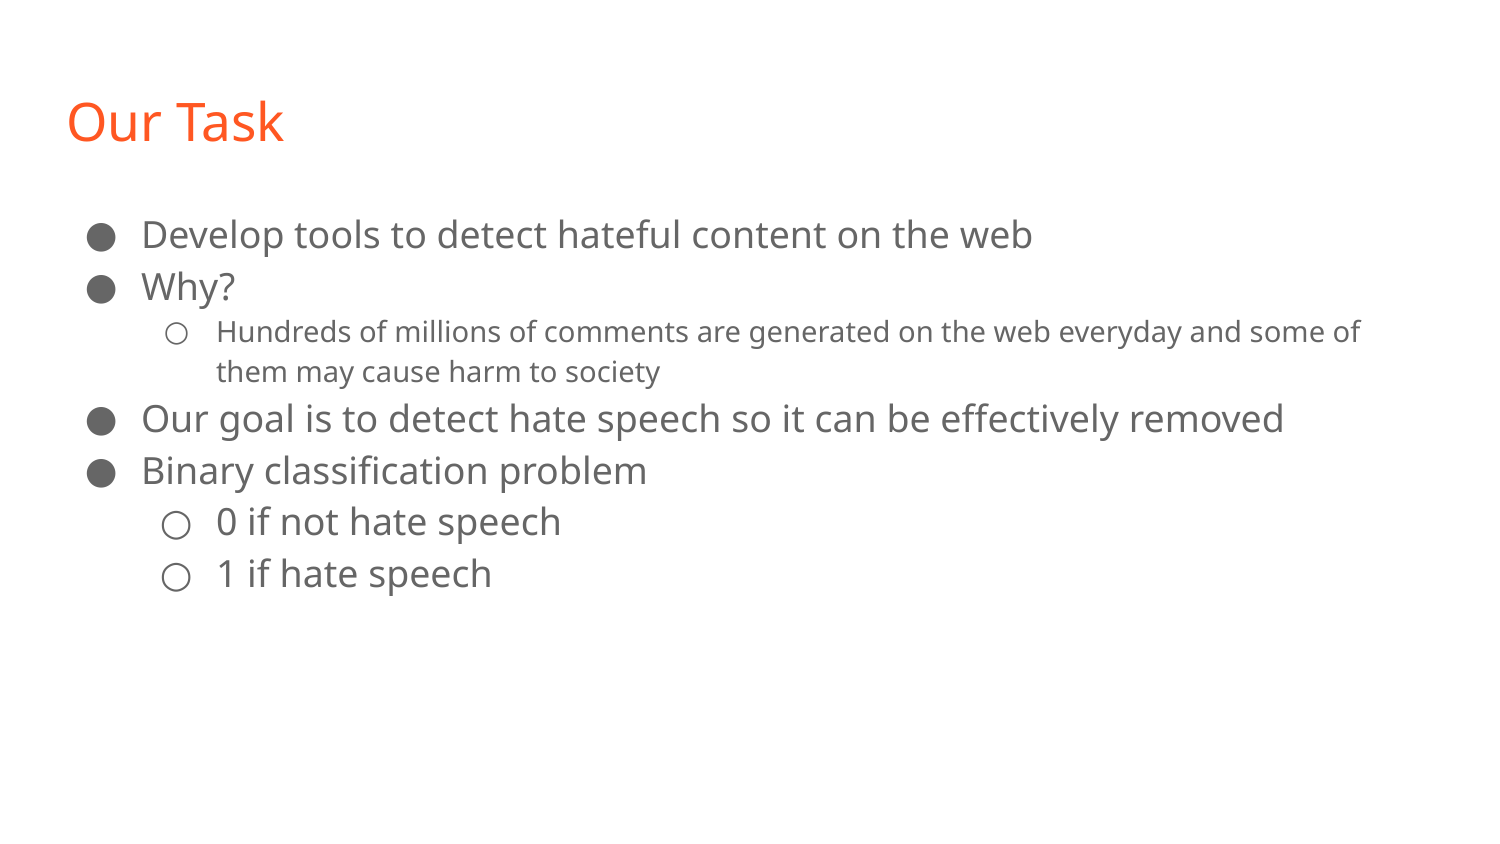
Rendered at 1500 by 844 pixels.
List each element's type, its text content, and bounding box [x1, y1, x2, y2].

title Our Task [51, 72, 1449, 167]
list Develop tools to detect hateful content on the web Why? Hundreds of millions of comments are generated on the web everyday and some of them may cause harm to society Our goal is to detect hate speech so it can be effectively removed Binary classification problem 0 if not hate speech 1 if hate speech [51, 189, 1449, 750]
